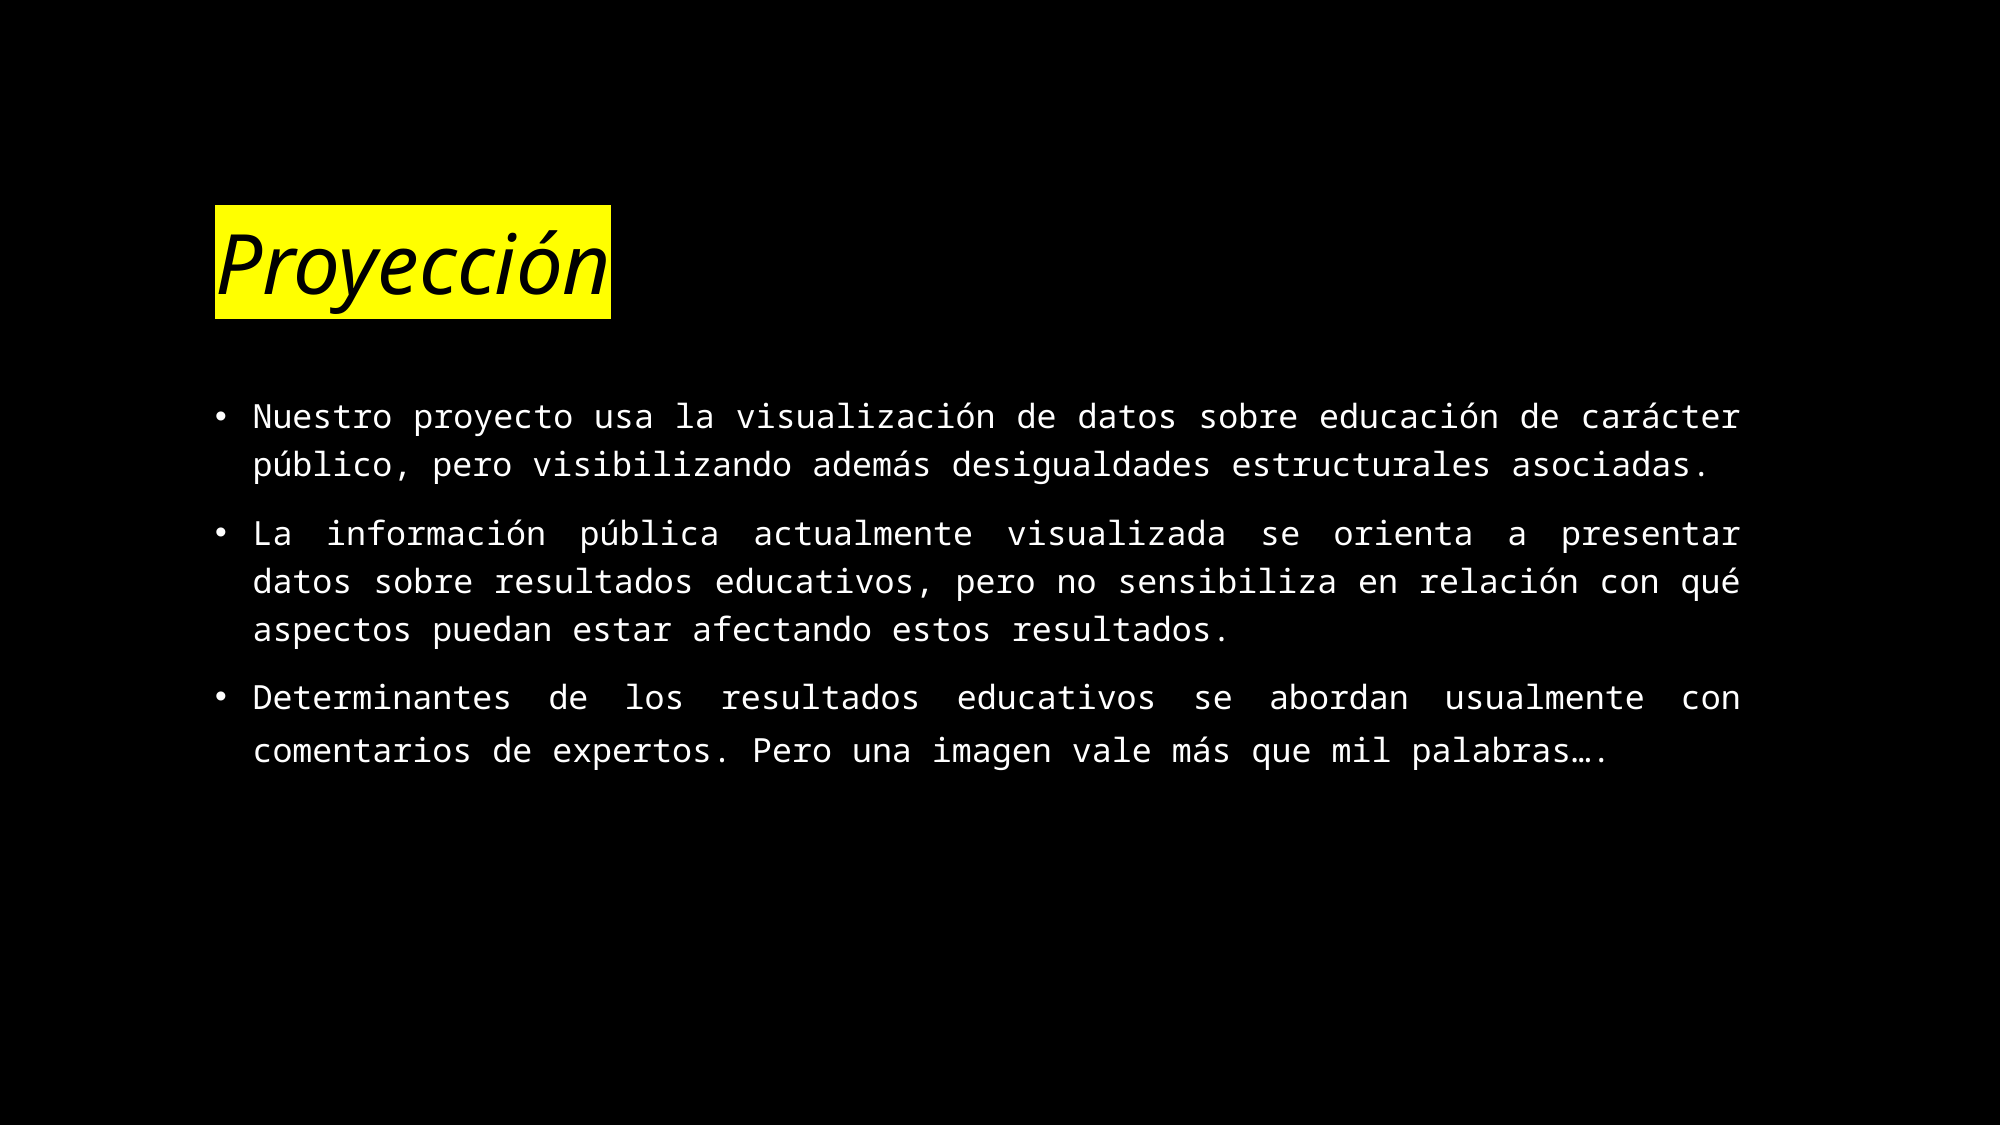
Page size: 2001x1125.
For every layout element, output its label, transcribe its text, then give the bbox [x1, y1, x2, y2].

list Nuestro proyecto usa la visualización de datos sobre educación de carácter público, pero visibilizando además desigualdades estructurales asociadas. La información pública actualmente visualizada se orienta a presentar datos sobre resultados educativos, pero no sensibiliza en relación con qué aspectos puedan estar afectando estos resultados. Determinantes de los resultados educativos se abordan usualmente con comentarios de expertos. Pero una imagen vale más que mil palabras…. [200, 380, 1758, 1038]
title Proyección [200, 59, 1758, 319]
